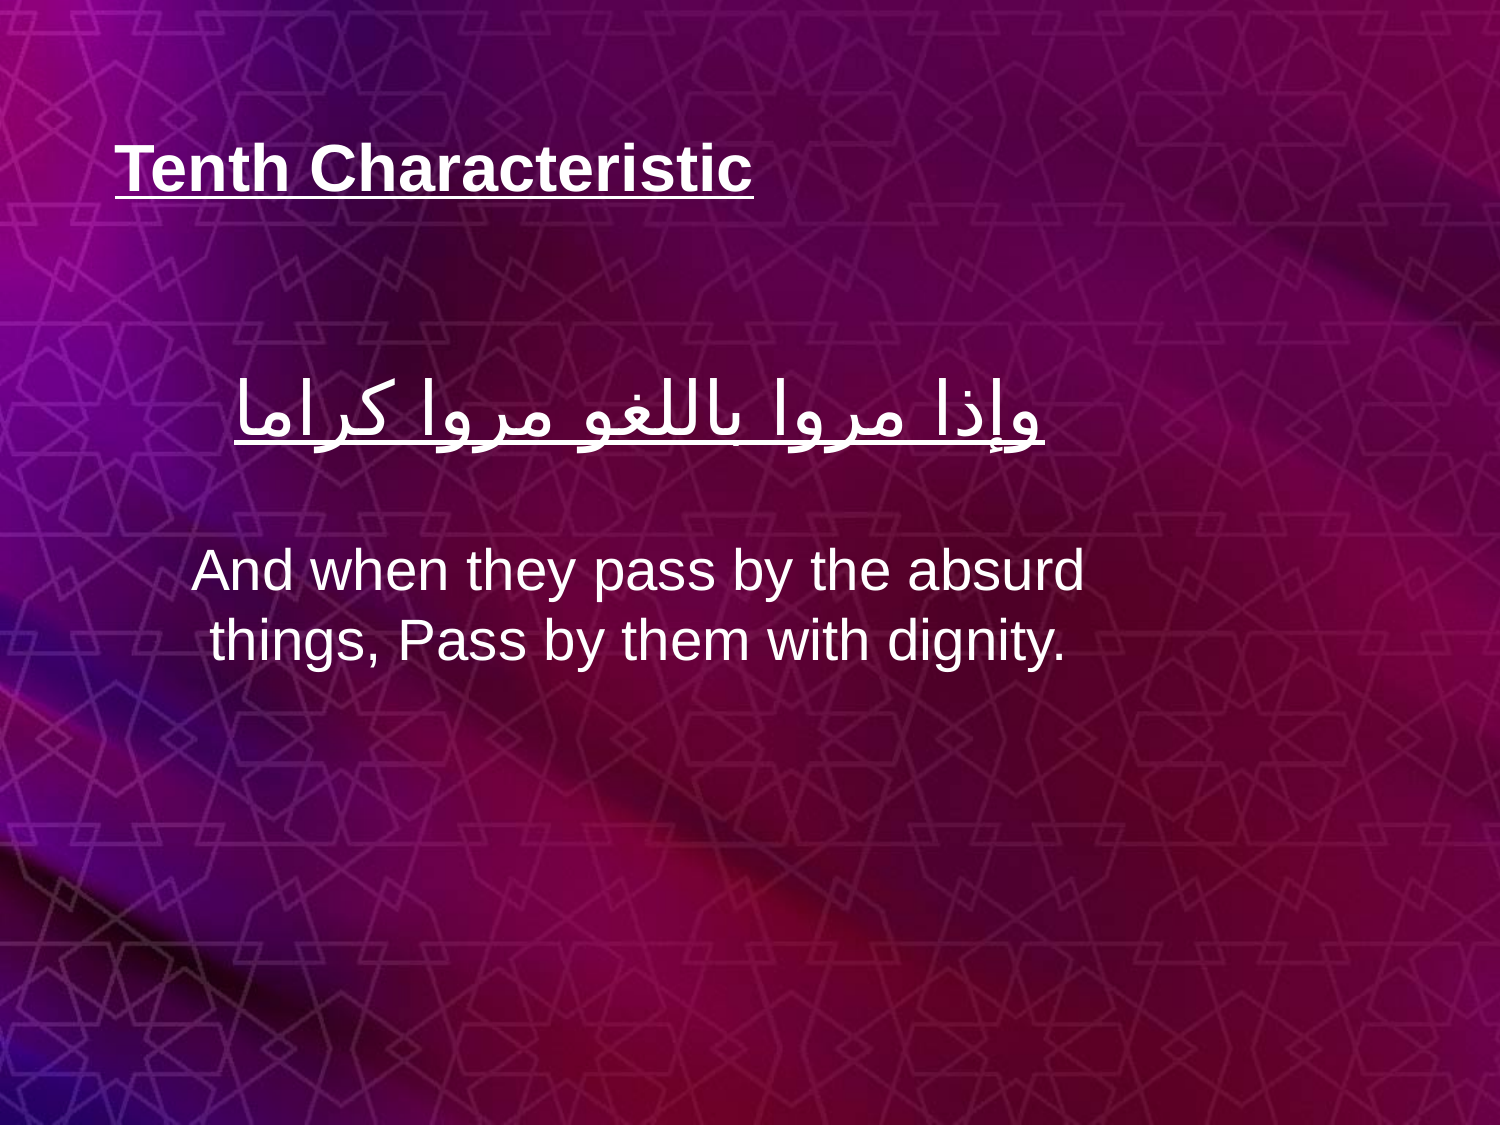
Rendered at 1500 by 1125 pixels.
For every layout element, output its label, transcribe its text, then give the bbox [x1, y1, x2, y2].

list وإذا مروا باللغو مروا كراما And when they pass by the absurd things, Pass by them with dignity. [137, 237, 1142, 992]
picture [0, 0, 1500, 1125]
title Tenth Characteristic [99, 99, 776, 213]
